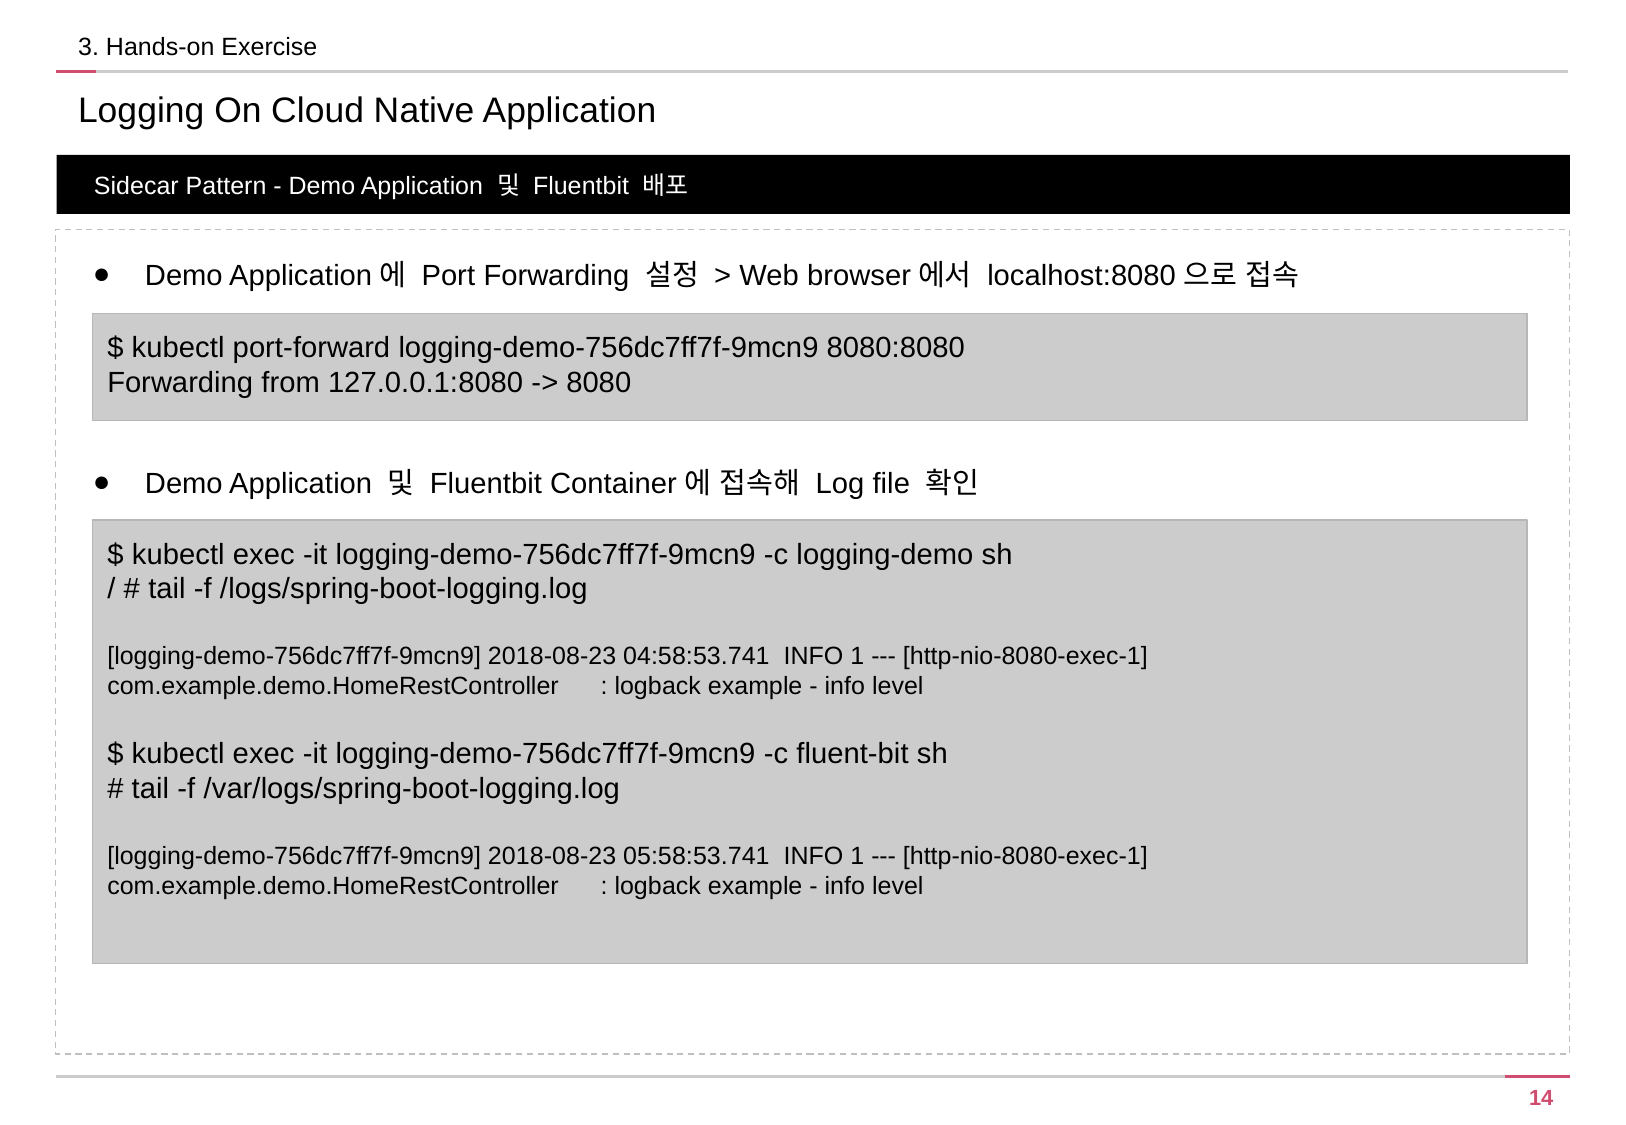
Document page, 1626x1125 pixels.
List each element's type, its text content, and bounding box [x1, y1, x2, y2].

text_box $ kubectl exec -it logging-demo-756dc7ff7f-9mcn9 -c logging-demo sh / # tail -f /logs/spring-boot-logging.log [logging-demo-756dc7ff7f-9mcn9] 2018-08-23 04:58:53.741 INFO 1 --- [http-nio-8080-exec-1] com.example.demo.HomeRestController : logback example - info level $ kubectl exec -it logging-demo-756dc7ff7f-9mcn9 -c fluent-bit sh # tail -f /var/logs/spring-boot-logging.log [logging-demo-756dc7ff7f-9mcn9] 2018-08-23 05:58:53.741 INFO 1 --- [http-nio-8080-exec-1] com.example.demo.HomeRestController : logback example - info level [92, 520, 1528, 964]
list 3. Hands-on Exercise [40, 30, 937, 78]
list Sidecar Pattern - Demo Application 및 Fluentbit 배포 [56, 154, 1570, 214]
text_box Demo Application 및 Fluentbit Container에 접속해 Log file 확인 [55, 449, 1556, 520]
list Logging On Cloud Native Application [40, 79, 1569, 144]
text_box $ kubectl port-forward logging-demo-756dc7ff7f-9mcn9 8080:8080 Forwarding from 127.0.0.1:8080 -> 8080 [92, 313, 1528, 421]
text_box Demo Application에 Port Forwarding 설정 > Web browser에서 localhost:8080으로 접속 [55, 241, 1556, 332]
